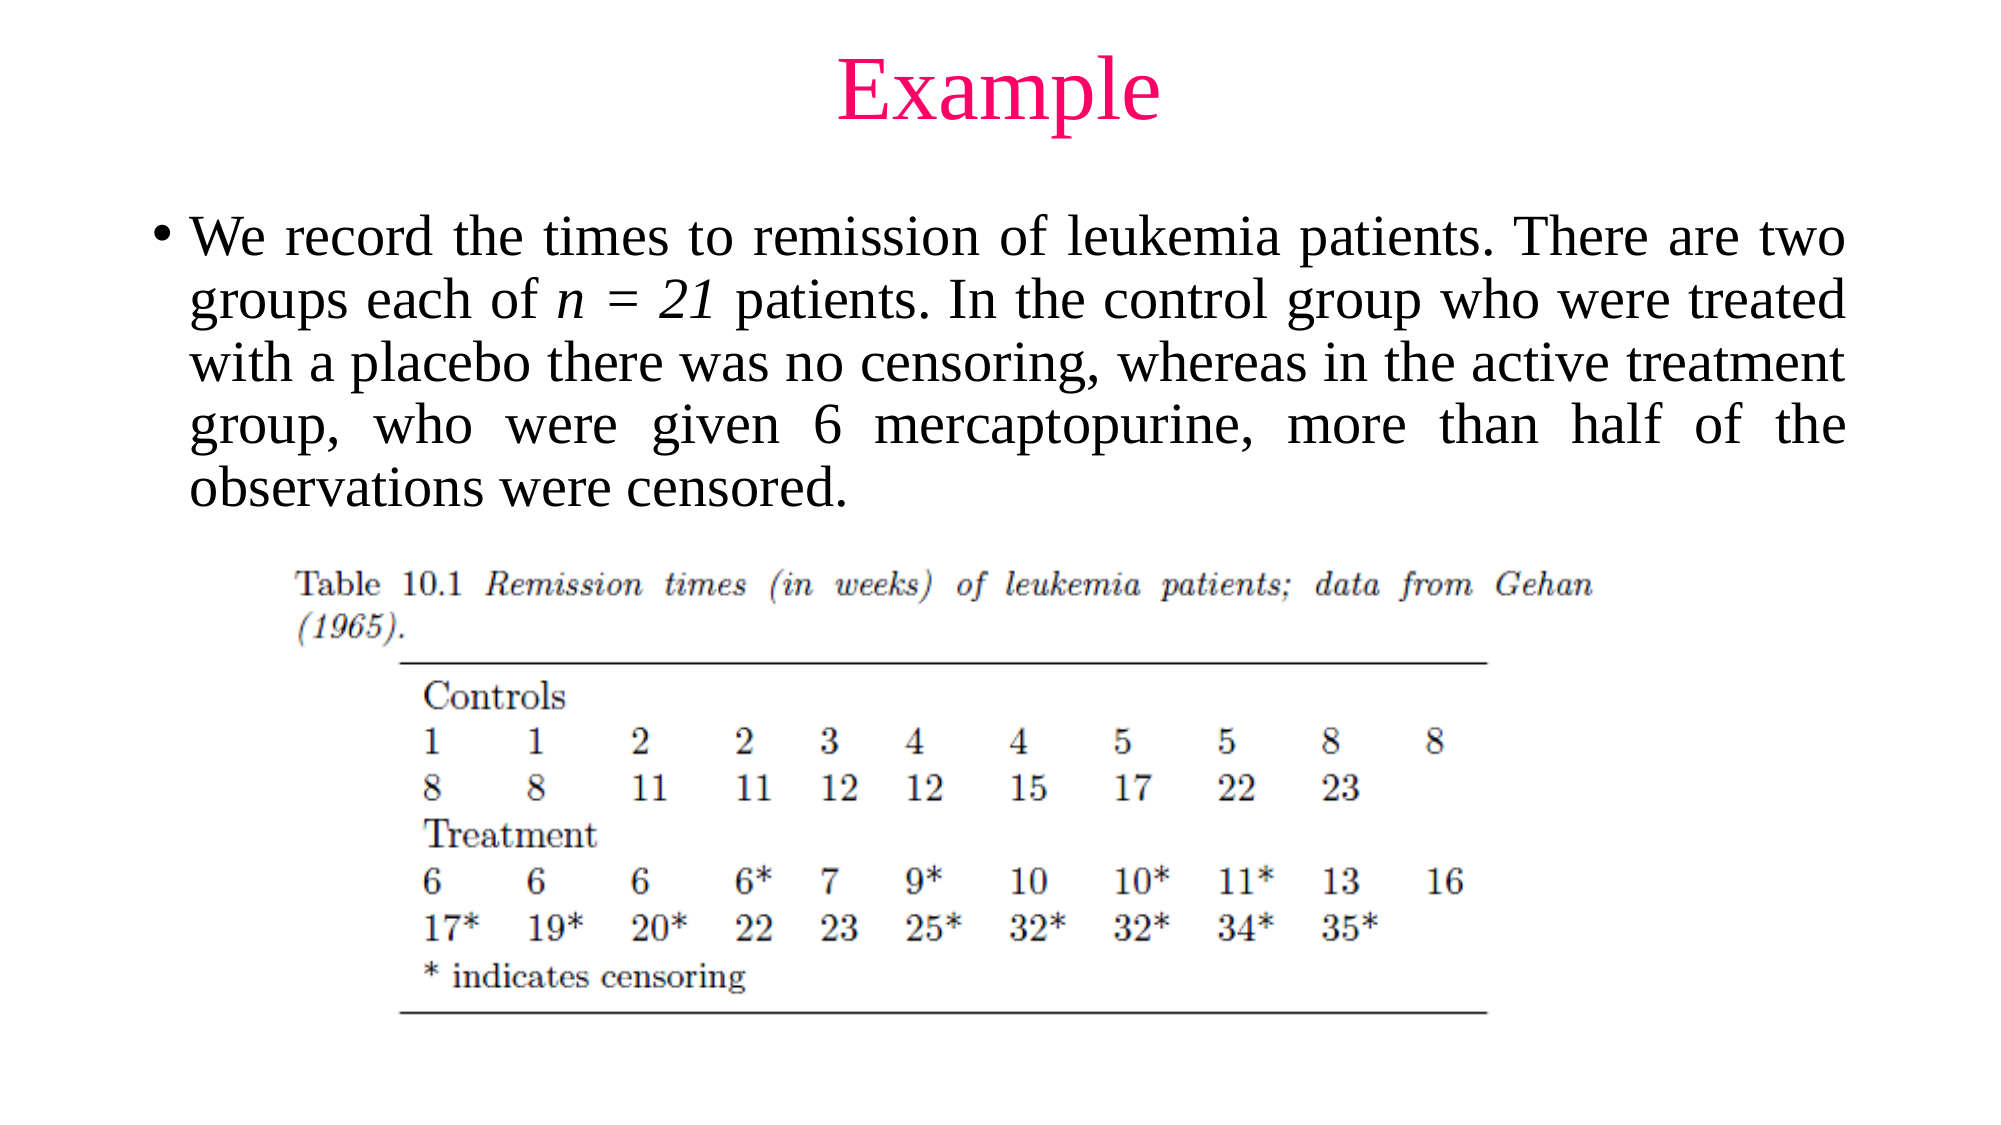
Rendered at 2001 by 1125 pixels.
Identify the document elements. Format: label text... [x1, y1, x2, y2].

title Example [137, 0, 1863, 180]
list We record the times to remission of leukemia patients. There are two groups each of n = 21 patients. In the control group who were treated with a placebo there was no censoring, whereas in the active treatment group, who were given 6 mercaptopurine, more than half of the observations were censored. [137, 197, 1863, 1098]
picture [273, 543, 1611, 1049]
